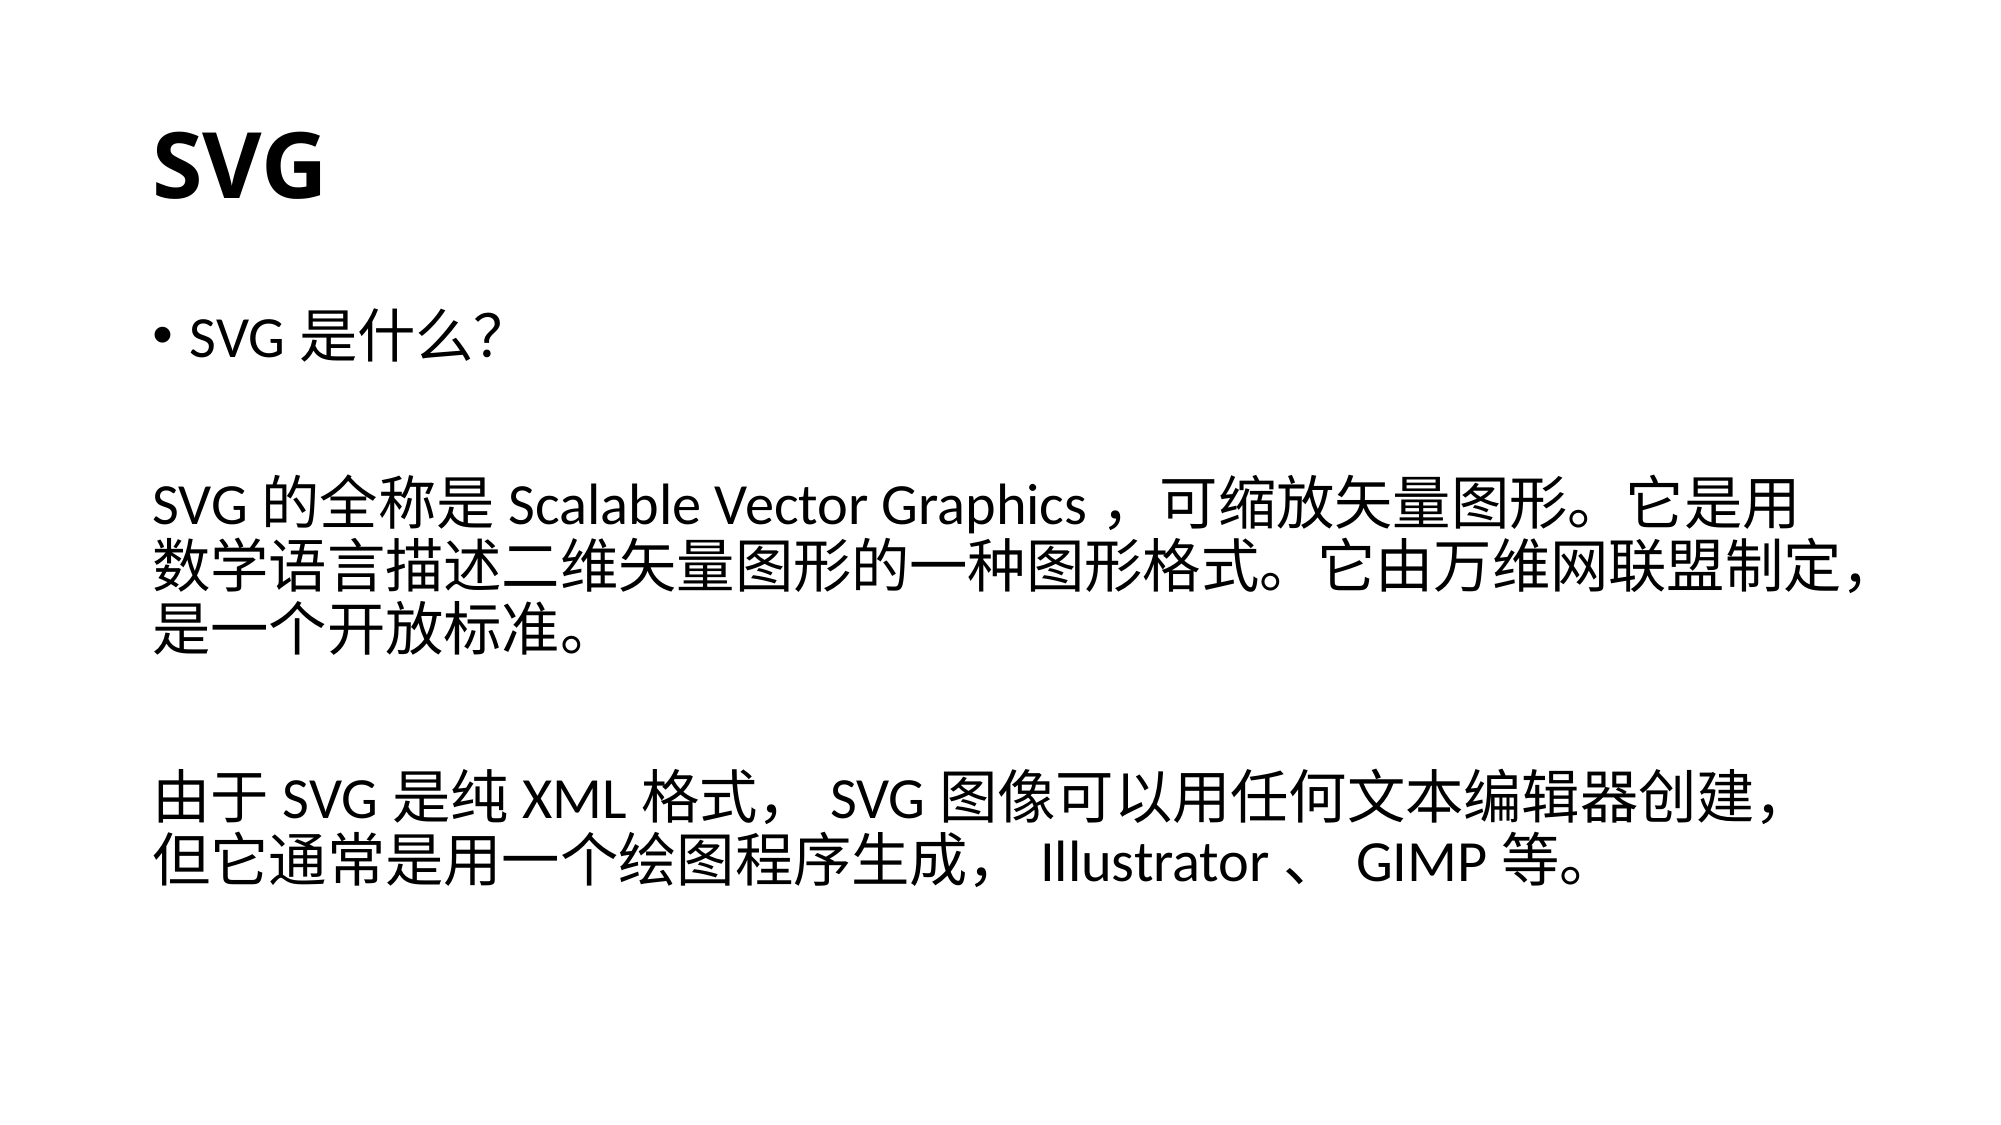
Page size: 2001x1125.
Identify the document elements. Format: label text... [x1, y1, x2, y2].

title SVG [137, 59, 1863, 278]
list SVG是什么？ SVG的全称是Scalable Vector Graphics，可缩放矢量图形。它是用数学语言描述二维矢量图形的一种图形格式。它由万维网联盟制定，是一个开放标准。 由于SVG是纯XML格式，SVG图像可以用任何文本编辑器创建，但它通常是用一个绘图程序生成，Illustrator、GIMP等。 [137, 299, 1863, 1014]
